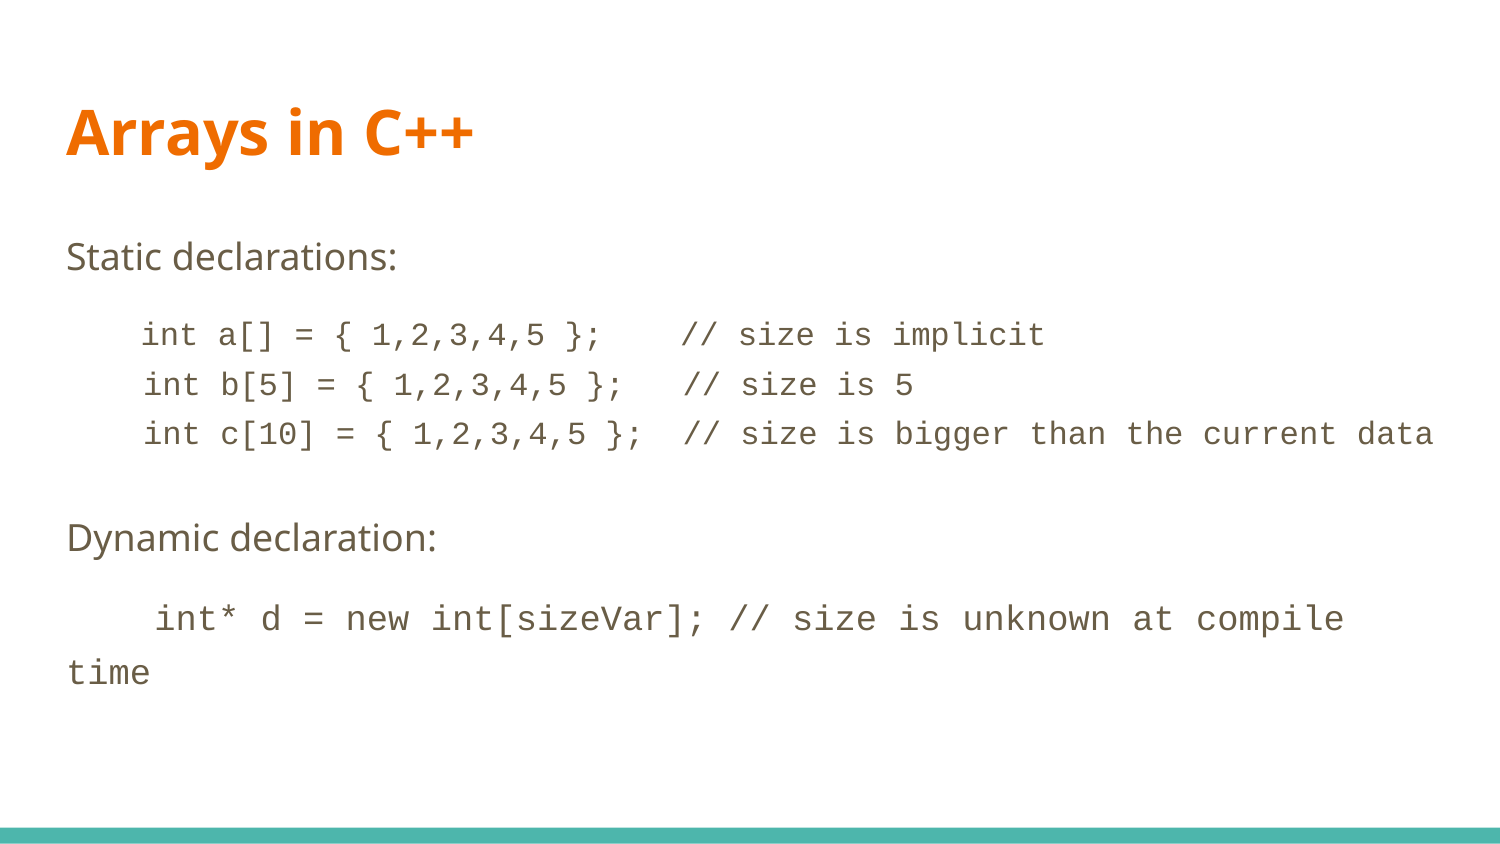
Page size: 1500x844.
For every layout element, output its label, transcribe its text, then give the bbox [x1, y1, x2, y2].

list Static declarations: int a[] = { 1,2,3,4,5 }; // size is implicit int b[5] = { 1,2,3,4,5 }; // size is 5 int c[10] = { 1,2,3,4,5 }; // size is bigger than the current data Dynamic declaration: int* d = new int[sizeVar]; // size is unknown at compile time [51, 207, 1449, 750]
title Arrays in C++ [51, 72, 1449, 189]
